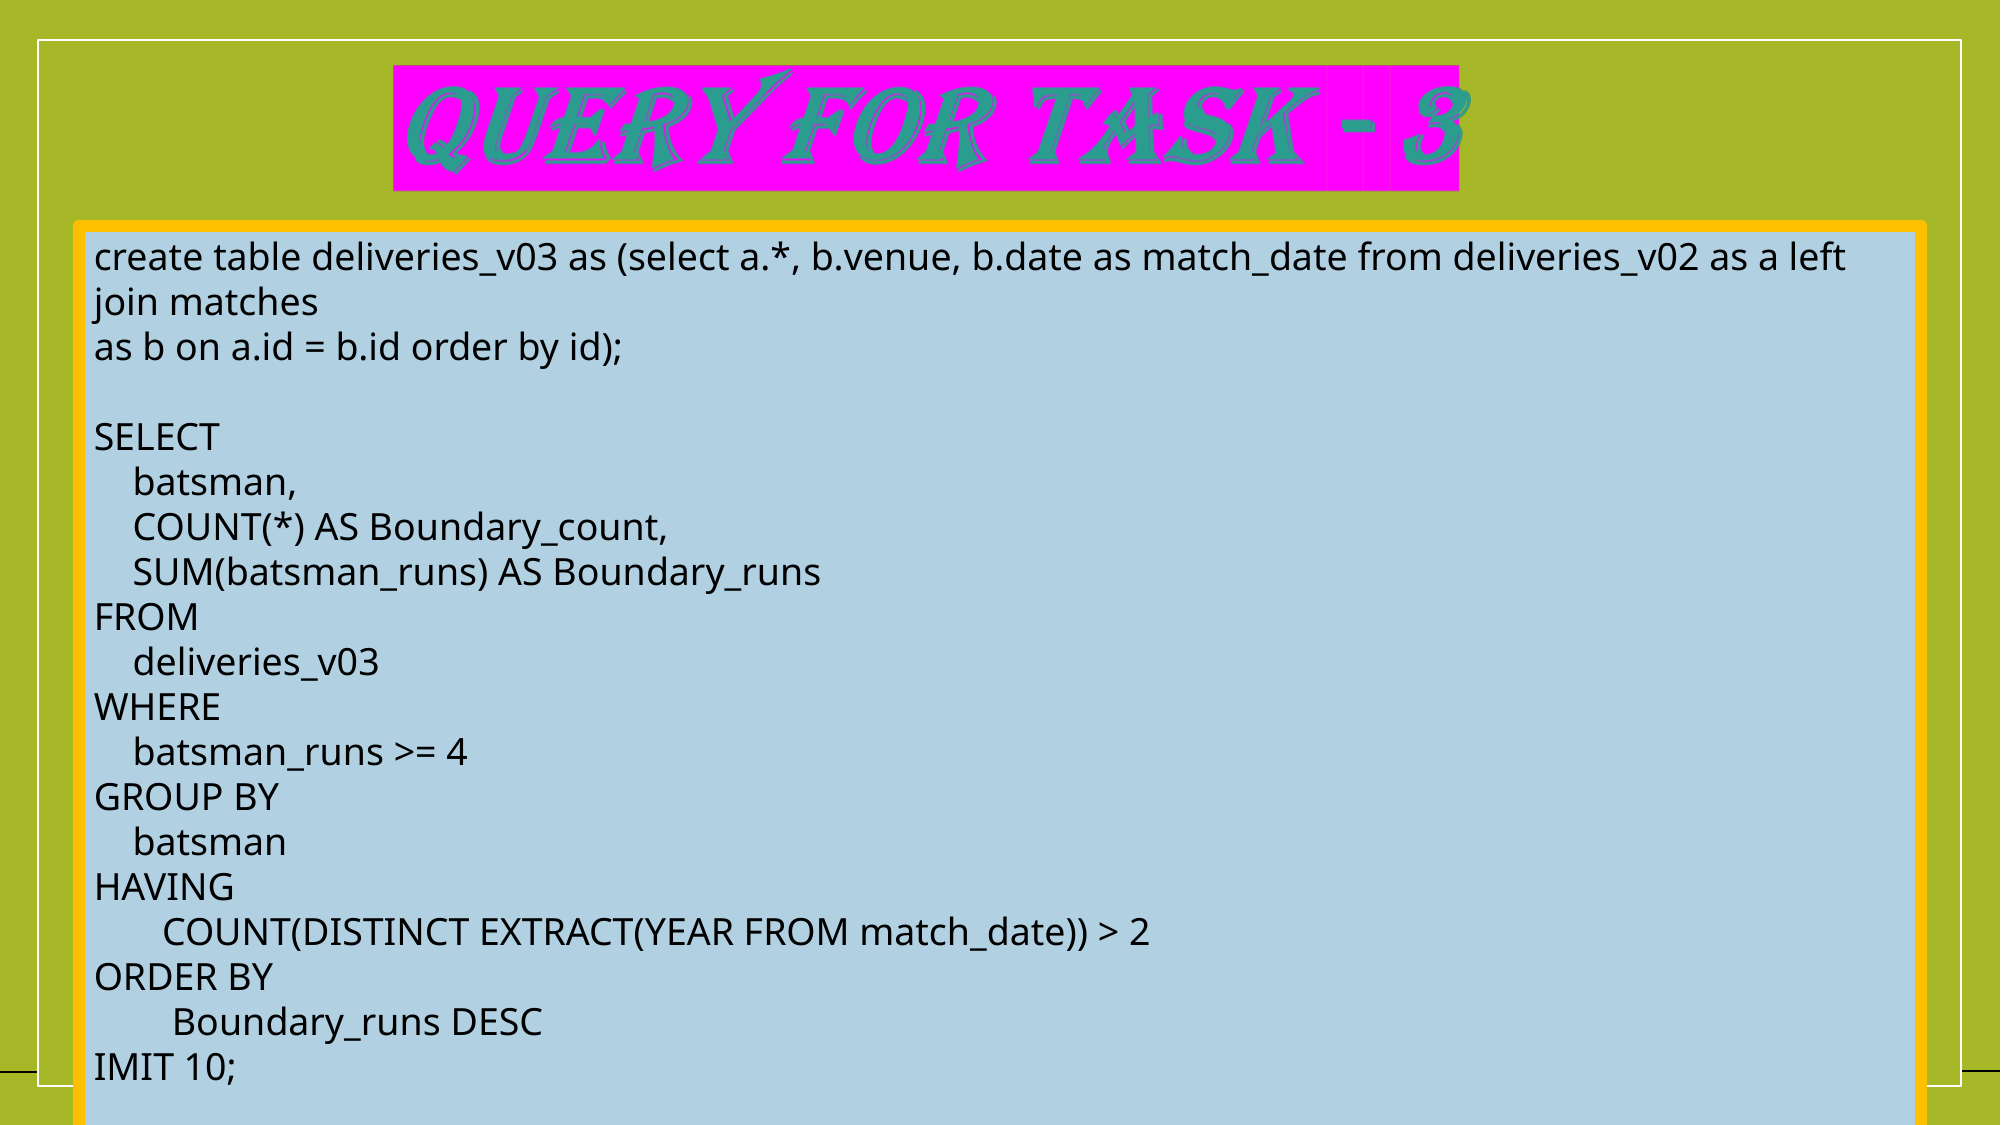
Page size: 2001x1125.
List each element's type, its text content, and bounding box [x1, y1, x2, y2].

picture [325, 20, 1528, 260]
text_box create table deliveries_v03 as (select a.*, b.venue, b.date as match_date from deliveries_v02 as a left join matches as b on a.id = b.id order by id); SELECT batsman, COUNT(*) AS Boundary_count, SUM(batsman_runs) AS Boundary_runs FROM deliveries_v03 WHERE batsman_runs >= 4 GROUP BY batsman HAVING COUNT(DISTINCT EXTRACT(YEAR FROM match_date)) > 2 ORDER BY Boundary_runs DESC IMIT 10; [79, 225, 1921, 1125]
